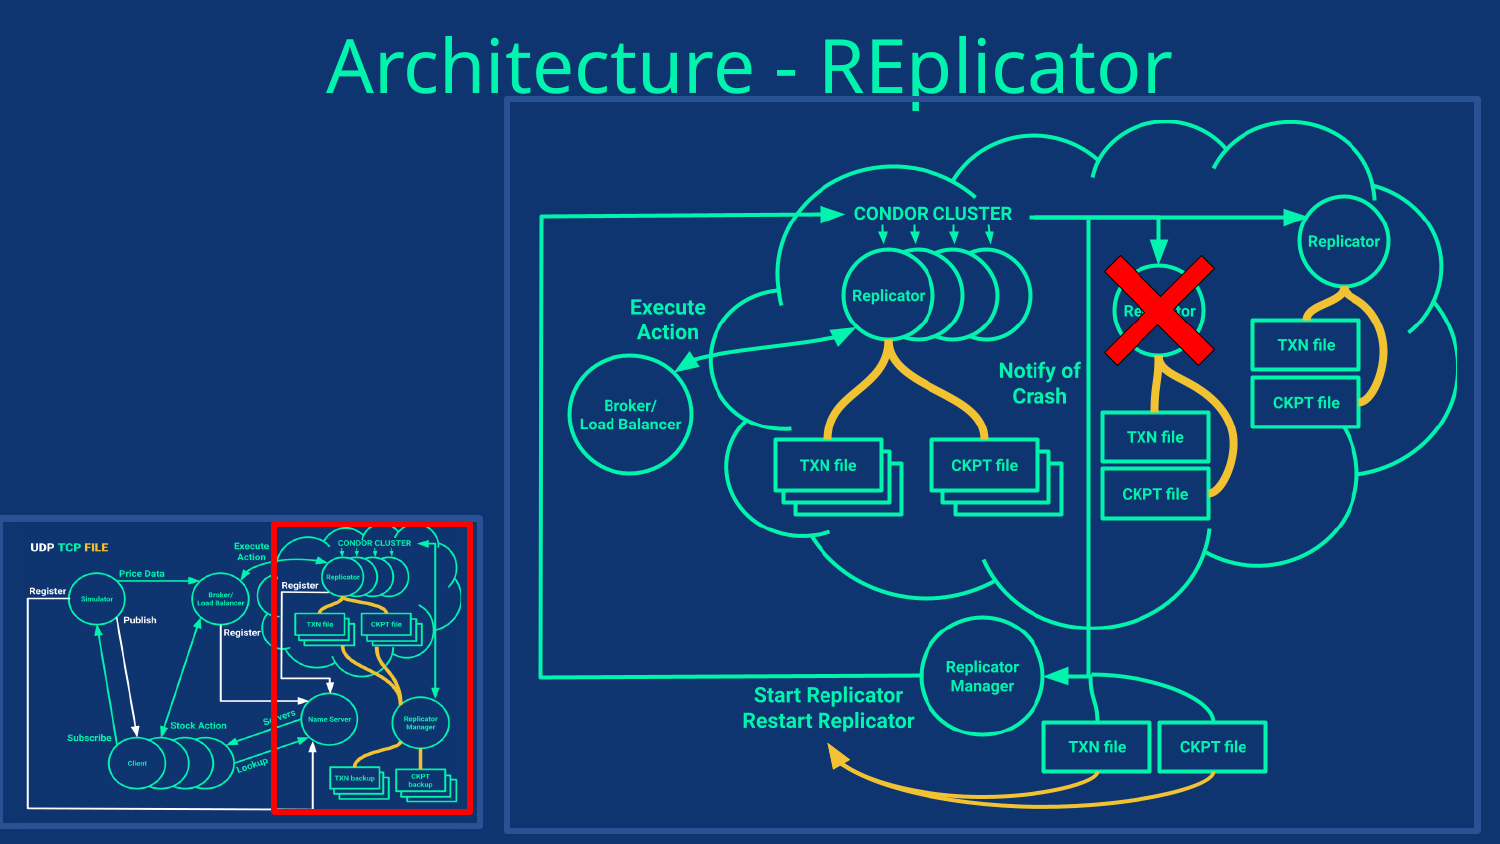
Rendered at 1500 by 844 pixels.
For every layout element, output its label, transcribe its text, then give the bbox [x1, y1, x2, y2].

picture [19, 523, 462, 832]
text_box [506, 98, 1478, 831]
title Architecture - REplicator [118, 18, 1382, 99]
picture [506, 119, 1457, 833]
text_box [462, 523, 471, 812]
text_box [0, 518, 481, 826]
